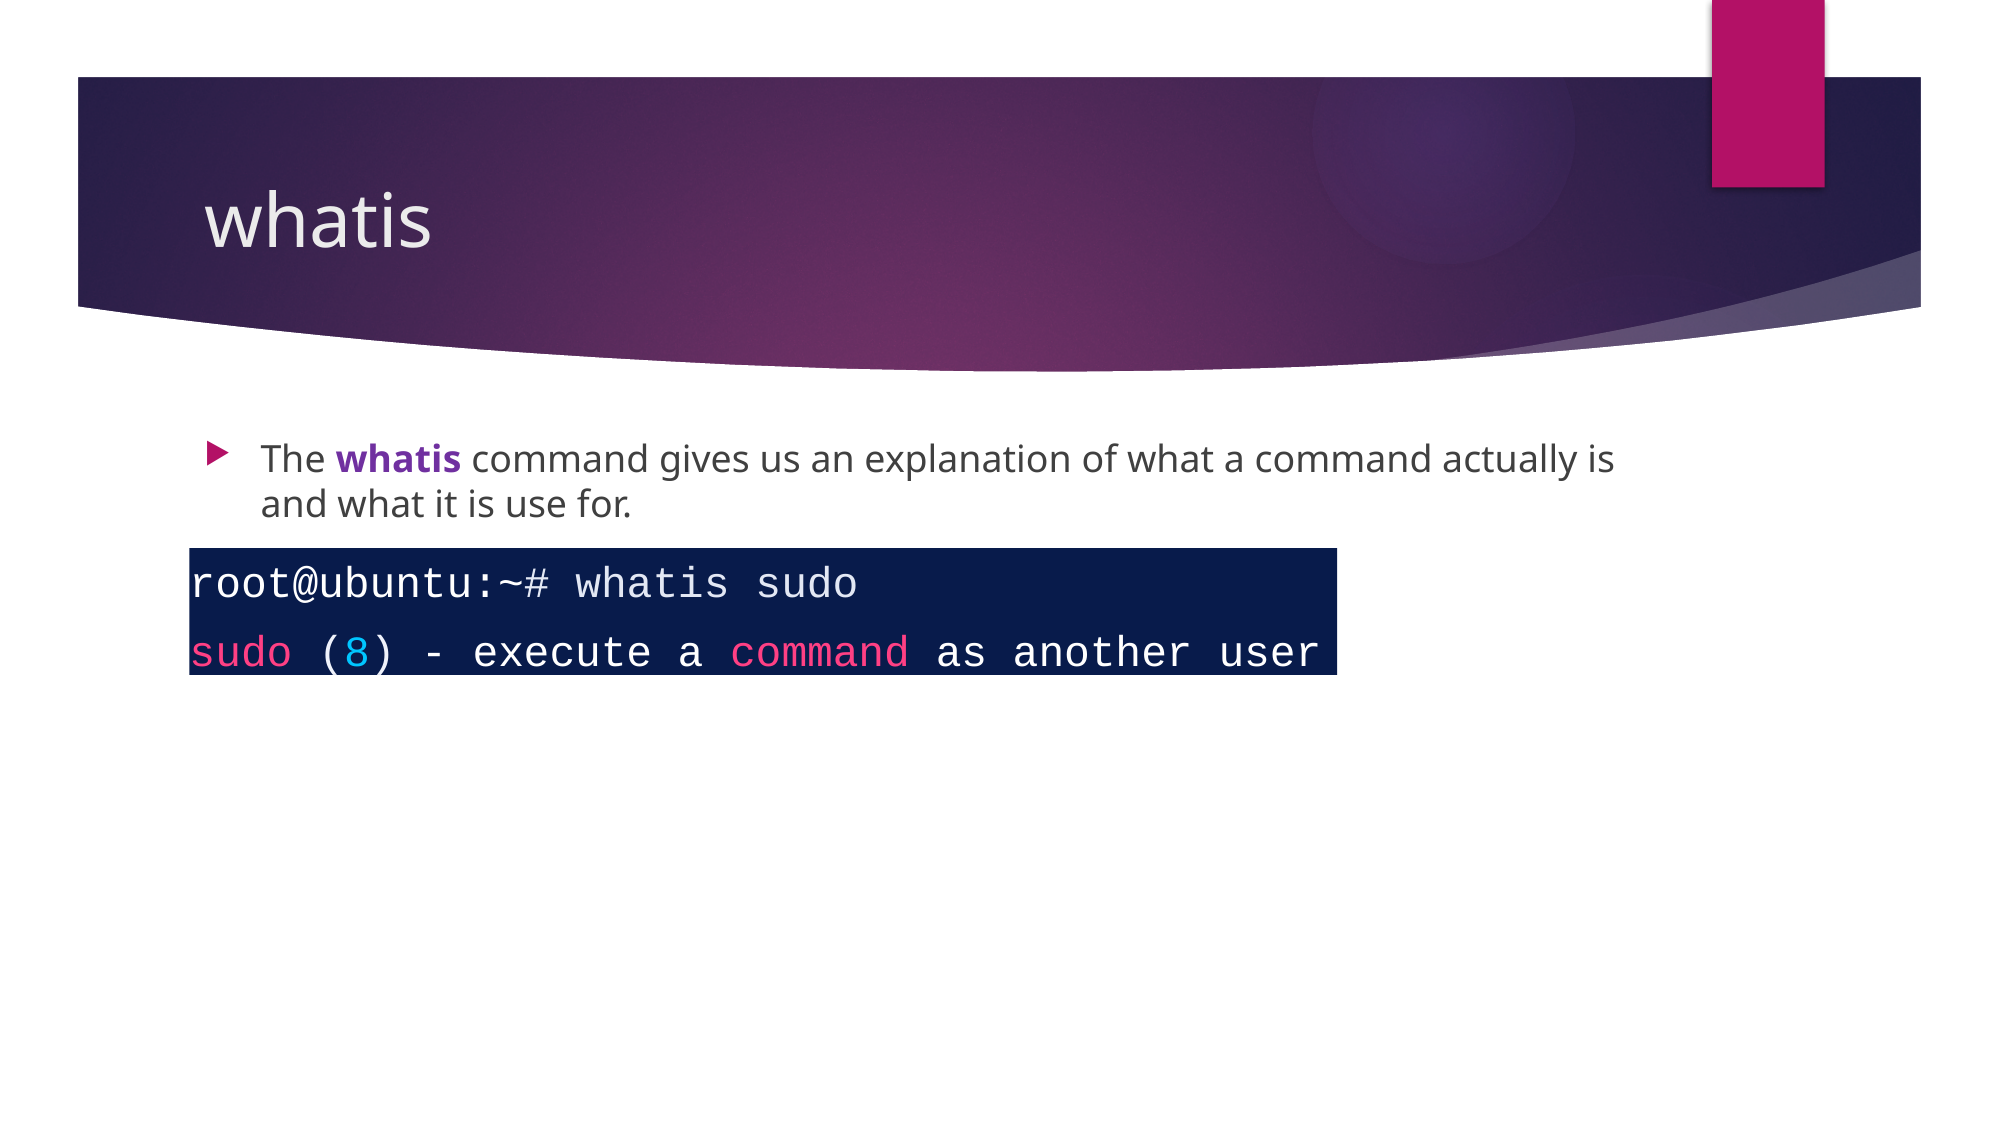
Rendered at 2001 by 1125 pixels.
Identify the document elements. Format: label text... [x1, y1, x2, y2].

picture [189, 548, 1338, 676]
title whatis [189, 159, 1627, 276]
list The whatis command gives us an explanation of what a command actually is and what it is use for. [189, 427, 1638, 988]
